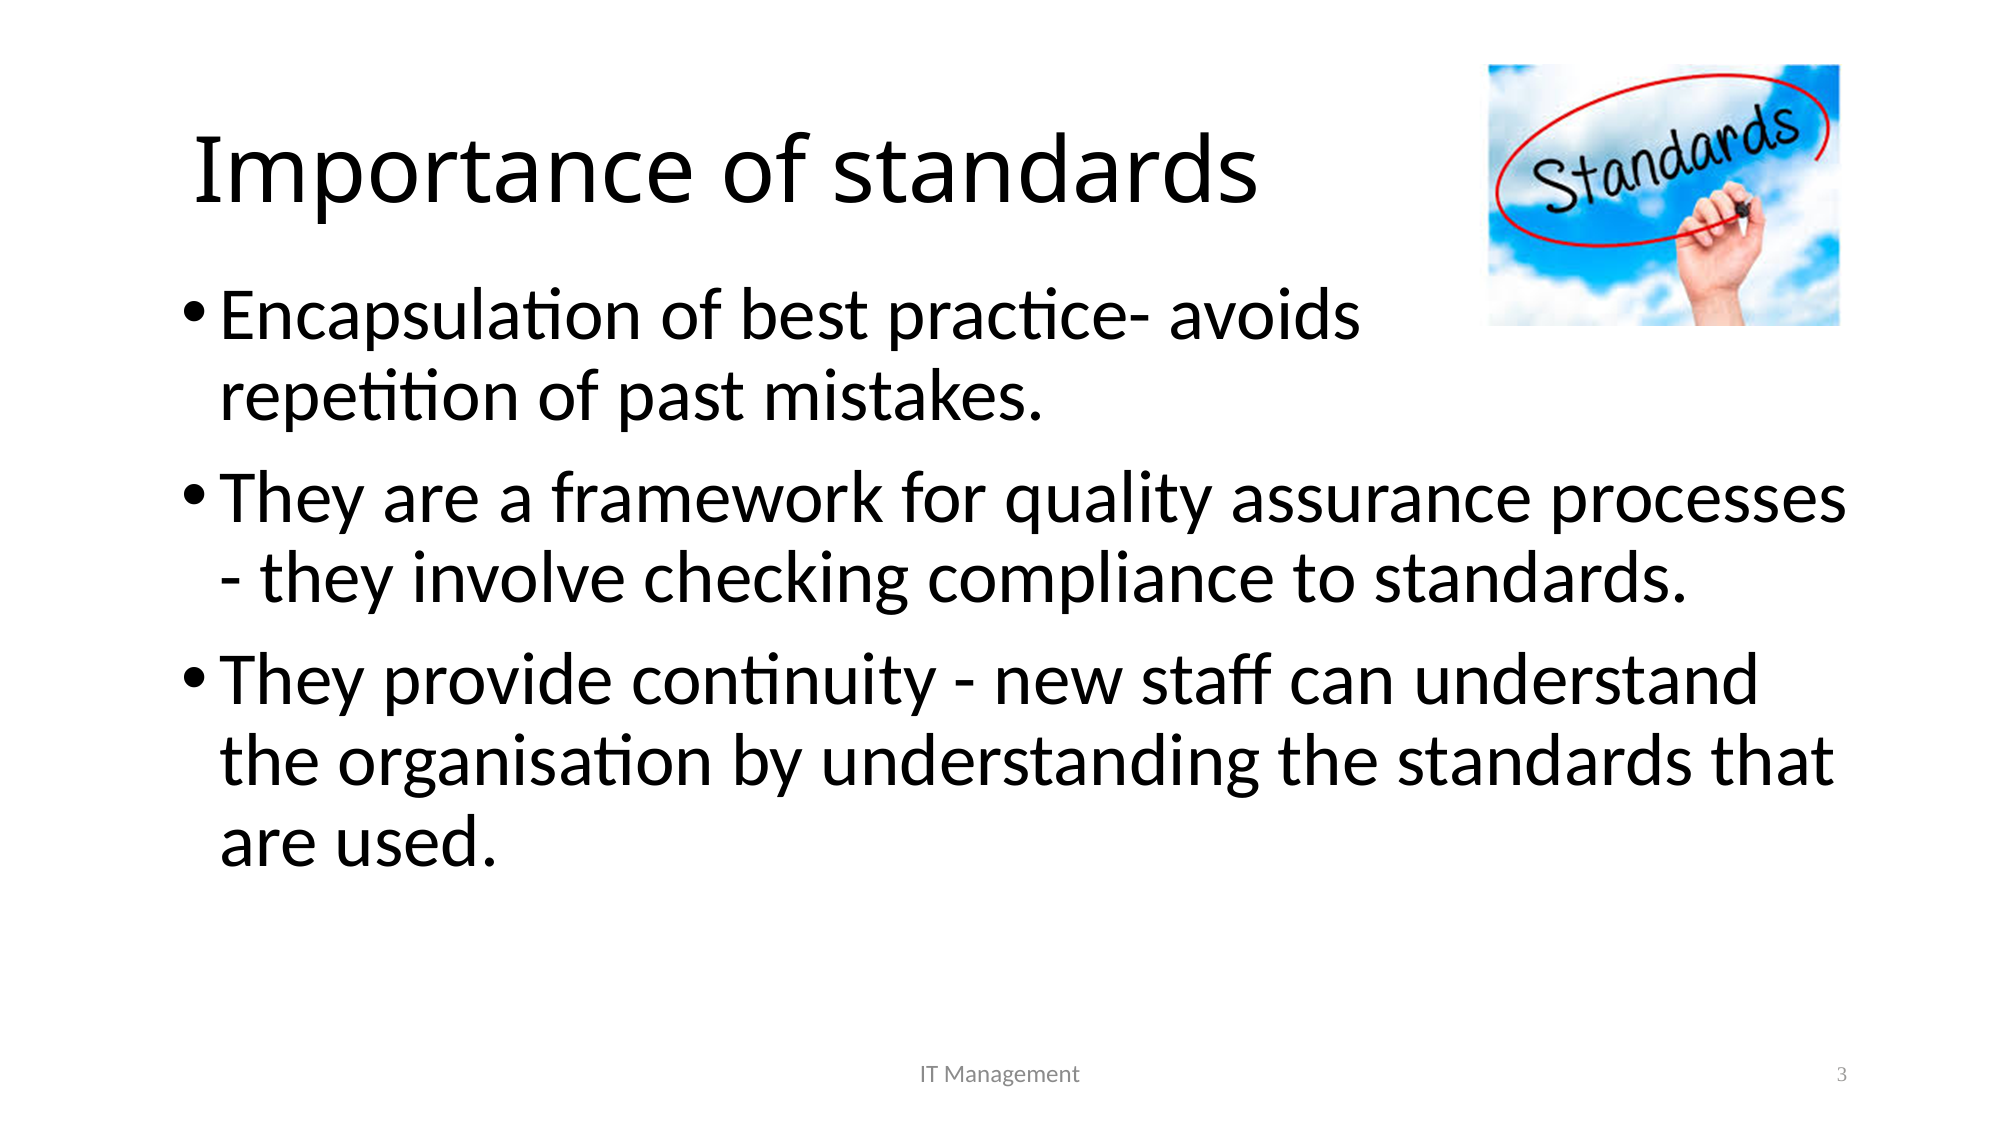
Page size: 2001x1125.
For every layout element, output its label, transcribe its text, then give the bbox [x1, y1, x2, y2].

footer IT Management [662, 1042, 1338, 1103]
picture [1429, 64, 1899, 327]
slide_number 3 [1412, 1042, 1863, 1103]
title Importance of standards [178, 42, 1638, 231]
list Encapsulation of best practice- avoids repetition of past mistakes. They are a framework for quality assurance processes - they involve checking compliance to standards. They provide continuity - new staff can understand the organisation by understanding the standards that are used. [166, 267, 1880, 1000]
